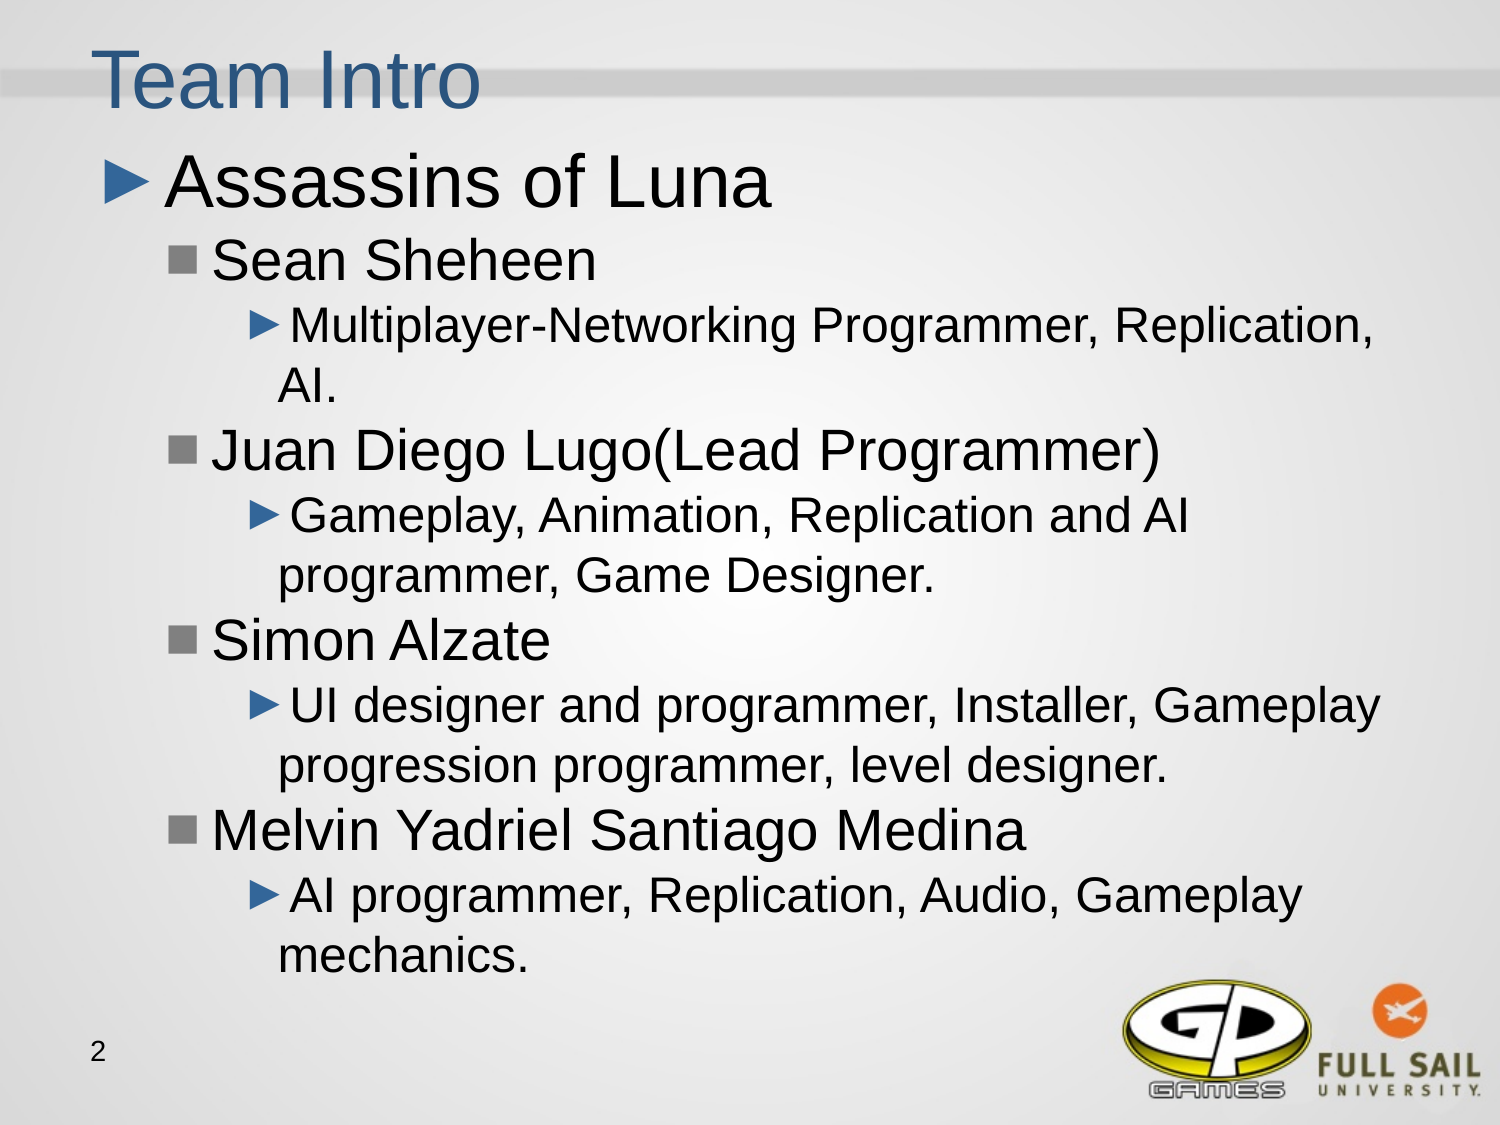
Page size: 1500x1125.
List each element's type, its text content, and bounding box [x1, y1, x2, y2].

title Team Intro [75, 24, 1425, 125]
slide_number ‹#› [75, 1025, 425, 1104]
picture [0, 0, 1500, 1125]
list Assassins of Luna Sean Sheheen Multiplayer-Networking Programmer, Replication, AI. Juan Diego Lugo(Lead Programmer) Gameplay, Animation, Replication and AI programmer, Game Designer. Simon Alzate UI designer and programmer, Installer, Gameplay progression programmer, level designer. Melvin Yadriel Santiago Medina AI programmer, Replication, Audio, Gameplay mechanics. [75, 125, 1425, 1125]
